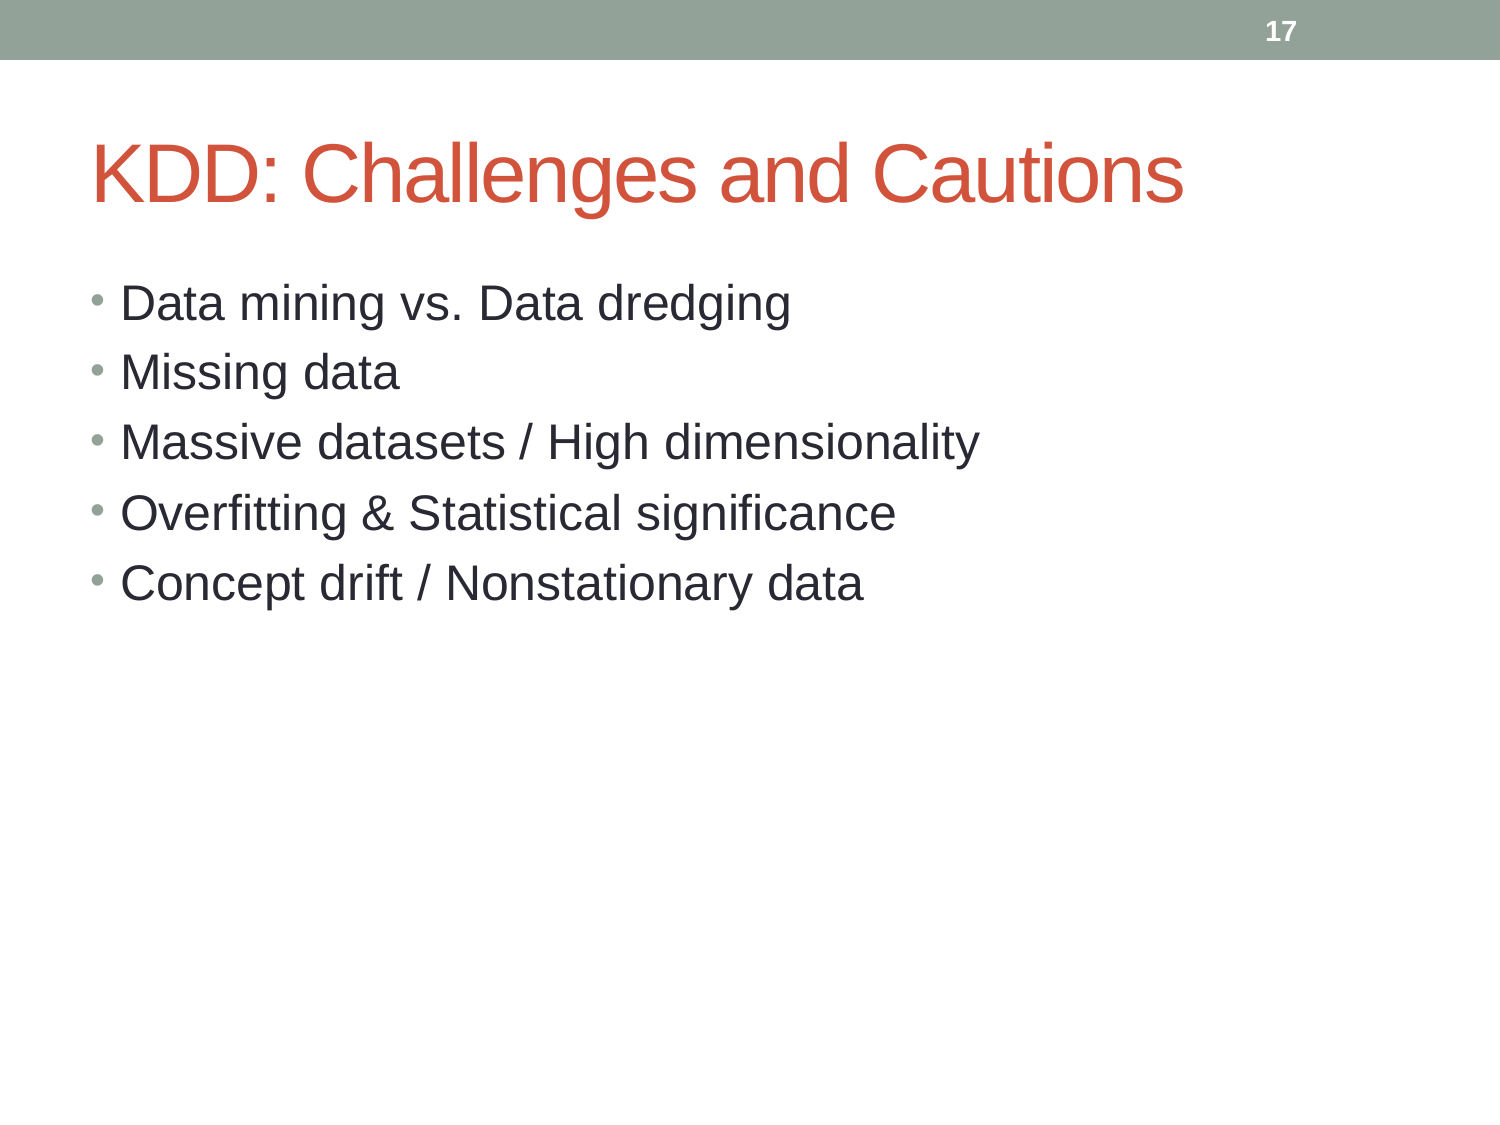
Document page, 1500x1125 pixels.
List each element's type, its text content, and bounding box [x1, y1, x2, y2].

slide_number 17 [1250, 3, 1425, 57]
title KDD: Challenges and Cautions [75, 87, 1425, 250]
list Data mining vs. Data dredging Missing data Massive datasets / High dimensionality Overfitting & Statistical significance Concept drift / Nonstationary data [75, 262, 1425, 1063]
